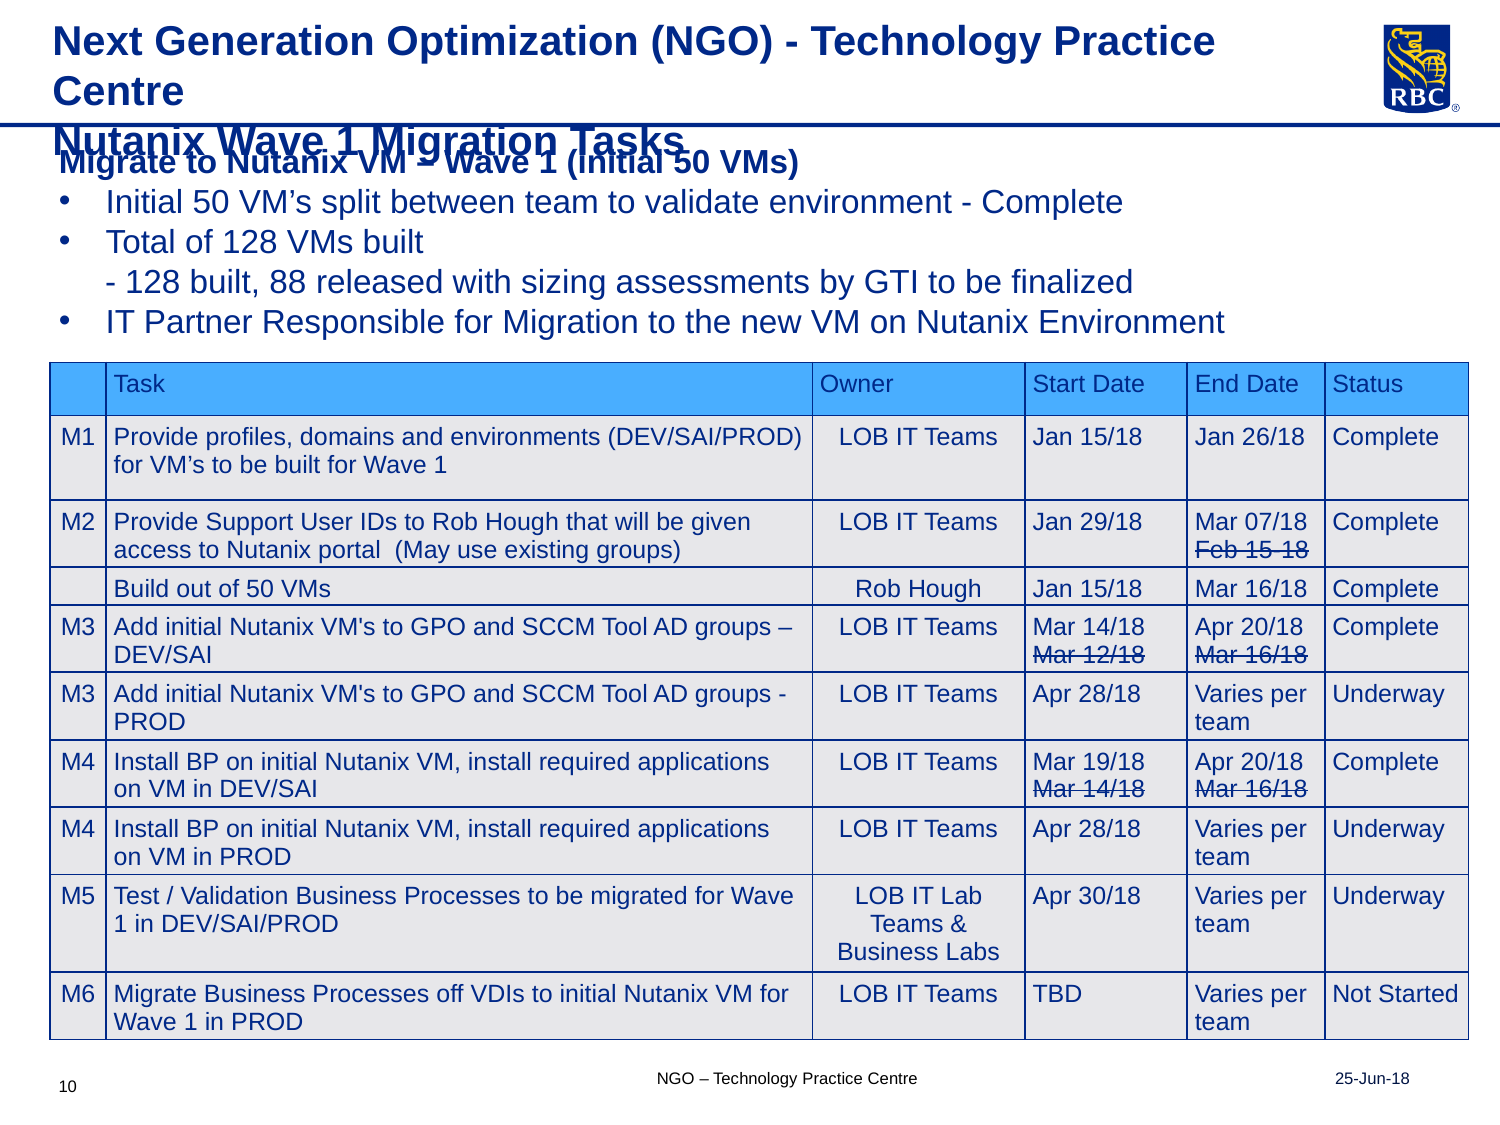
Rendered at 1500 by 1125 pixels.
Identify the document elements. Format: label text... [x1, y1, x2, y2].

table_cell M4 [51, 741, 105, 806]
table_cell M5 [51, 875, 105, 971]
table_cell Underway [1326, 875, 1468, 971]
table_header Owner [813, 363, 1024, 415]
table_cell LOB IT Teams [813, 673, 1024, 739]
table_cell Install BP on initial Nutanix VM, install required applications on VM in DEV/SAI [107, 741, 812, 806]
table_cell Underway [1326, 673, 1468, 739]
table_cell M6 [51, 973, 105, 1039]
table_cell Complete [1326, 741, 1468, 806]
table_cell Migrate Business Processes off VDIs to initial Nutanix VM for Wave 1 in PROD [107, 973, 812, 1039]
table_cell M1 [51, 416, 105, 499]
table_cell Mar 19/18 Mar 14/18 [1026, 741, 1186, 806]
table_cell LOB IT Teams [813, 973, 1024, 1039]
table_cell Install BP on initial Nutanix VM, install required applications on VM in PROD [107, 808, 812, 874]
table_cell LOB IT Teams [813, 501, 1024, 566]
table_cell Underway [1326, 808, 1468, 874]
table_cell Apr 20/18 Mar 16/18 [1188, 606, 1324, 671]
table_cell M3 [51, 673, 105, 739]
table_cell Varies per team [1188, 673, 1324, 739]
table_cell Provide profiles, domains and environments (DEV/SAI/PROD) for VM’s to be built for Wave 1 [107, 416, 812, 499]
table_cell Apr 20/18 Mar 16/18 [1188, 741, 1324, 806]
table_cell Complete [1326, 606, 1468, 671]
table_cell Mar 07/18 Feb 15-18 [1188, 501, 1324, 566]
table_cell Apr 30/18 [1026, 875, 1186, 971]
table_cell LOB IT Teams [813, 808, 1024, 874]
table_cell Jan 29/18 [1026, 501, 1186, 566]
table_cell Rob Hough [813, 568, 1024, 604]
table_cell Jan 26/18 [1188, 416, 1324, 499]
table_header End Date [1188, 363, 1324, 415]
table_cell Complete [1326, 501, 1468, 566]
table_header Task [107, 363, 812, 415]
table_cell Add initial Nutanix VM's to GPO and SCCM Tool AD groups - PROD [107, 673, 812, 739]
table_cell Jan 15/18 [1026, 416, 1186, 499]
table_cell Not Started [1326, 973, 1468, 1039]
table_cell Apr 28/18 [1026, 673, 1186, 739]
table_header [51, 363, 105, 415]
table_cell LOB IT Lab Teams & Business Labs [813, 875, 1024, 971]
text_box Next Generation Optimization (NGO) - Technology Practice Centre Nutanix Wave 1 Migration Tasks [37, 6, 1375, 172]
table_cell M3 [51, 606, 105, 671]
table_cell Test / Validation Business Processes to be migrated for Wave 1 in DEV/SAI/PROD [107, 875, 812, 971]
table_cell Complete [1326, 568, 1468, 604]
table_header Status [1326, 363, 1468, 415]
table_cell Add initial Nutanix VM's to GPO and SCCM Tool AD groups – DEV/SAI [107, 606, 812, 671]
text_box Migrate to Nutanix VM – Wave 1 (initial 50 VMs) Initial 50 VM’s split between team to validate environment - Complete Total of 128 VMs built - 128 built, 88 released with sizing assessments by GTI to be finalized IT Partner Responsible for Migration to the new VM on Nutanix Environment [44, 132, 1242, 348]
table_cell TBD [1026, 973, 1186, 1039]
table_cell Mar 16/18 [1188, 568, 1324, 604]
table_cell M4 [51, 808, 105, 874]
table_cell M2 [51, 501, 105, 566]
table_cell Provide Support User IDs to Rob Hough that will be given access to Nutanix portal (May use existing groups) [107, 501, 812, 566]
table_cell Build out of 50 VMs [107, 568, 812, 604]
table_cell Mar 14/18 Mar 12/18 [1026, 606, 1186, 671]
picture [1383, 24, 1461, 114]
table_cell Jan 15/18 [1026, 568, 1186, 604]
table_cell Complete [1326, 416, 1468, 499]
table_header Start Date [1026, 363, 1186, 415]
table_cell LOB IT Teams [813, 606, 1024, 671]
table_cell Apr 28/18 [1026, 808, 1186, 874]
table_cell Varies per team [1188, 808, 1324, 874]
table_cell LOB IT Teams [813, 416, 1024, 499]
table_cell Varies per team [1188, 875, 1324, 971]
table_cell [51, 568, 105, 604]
table_cell Varies per team [1188, 973, 1324, 1039]
table_cell LOB IT Teams [813, 741, 1024, 806]
